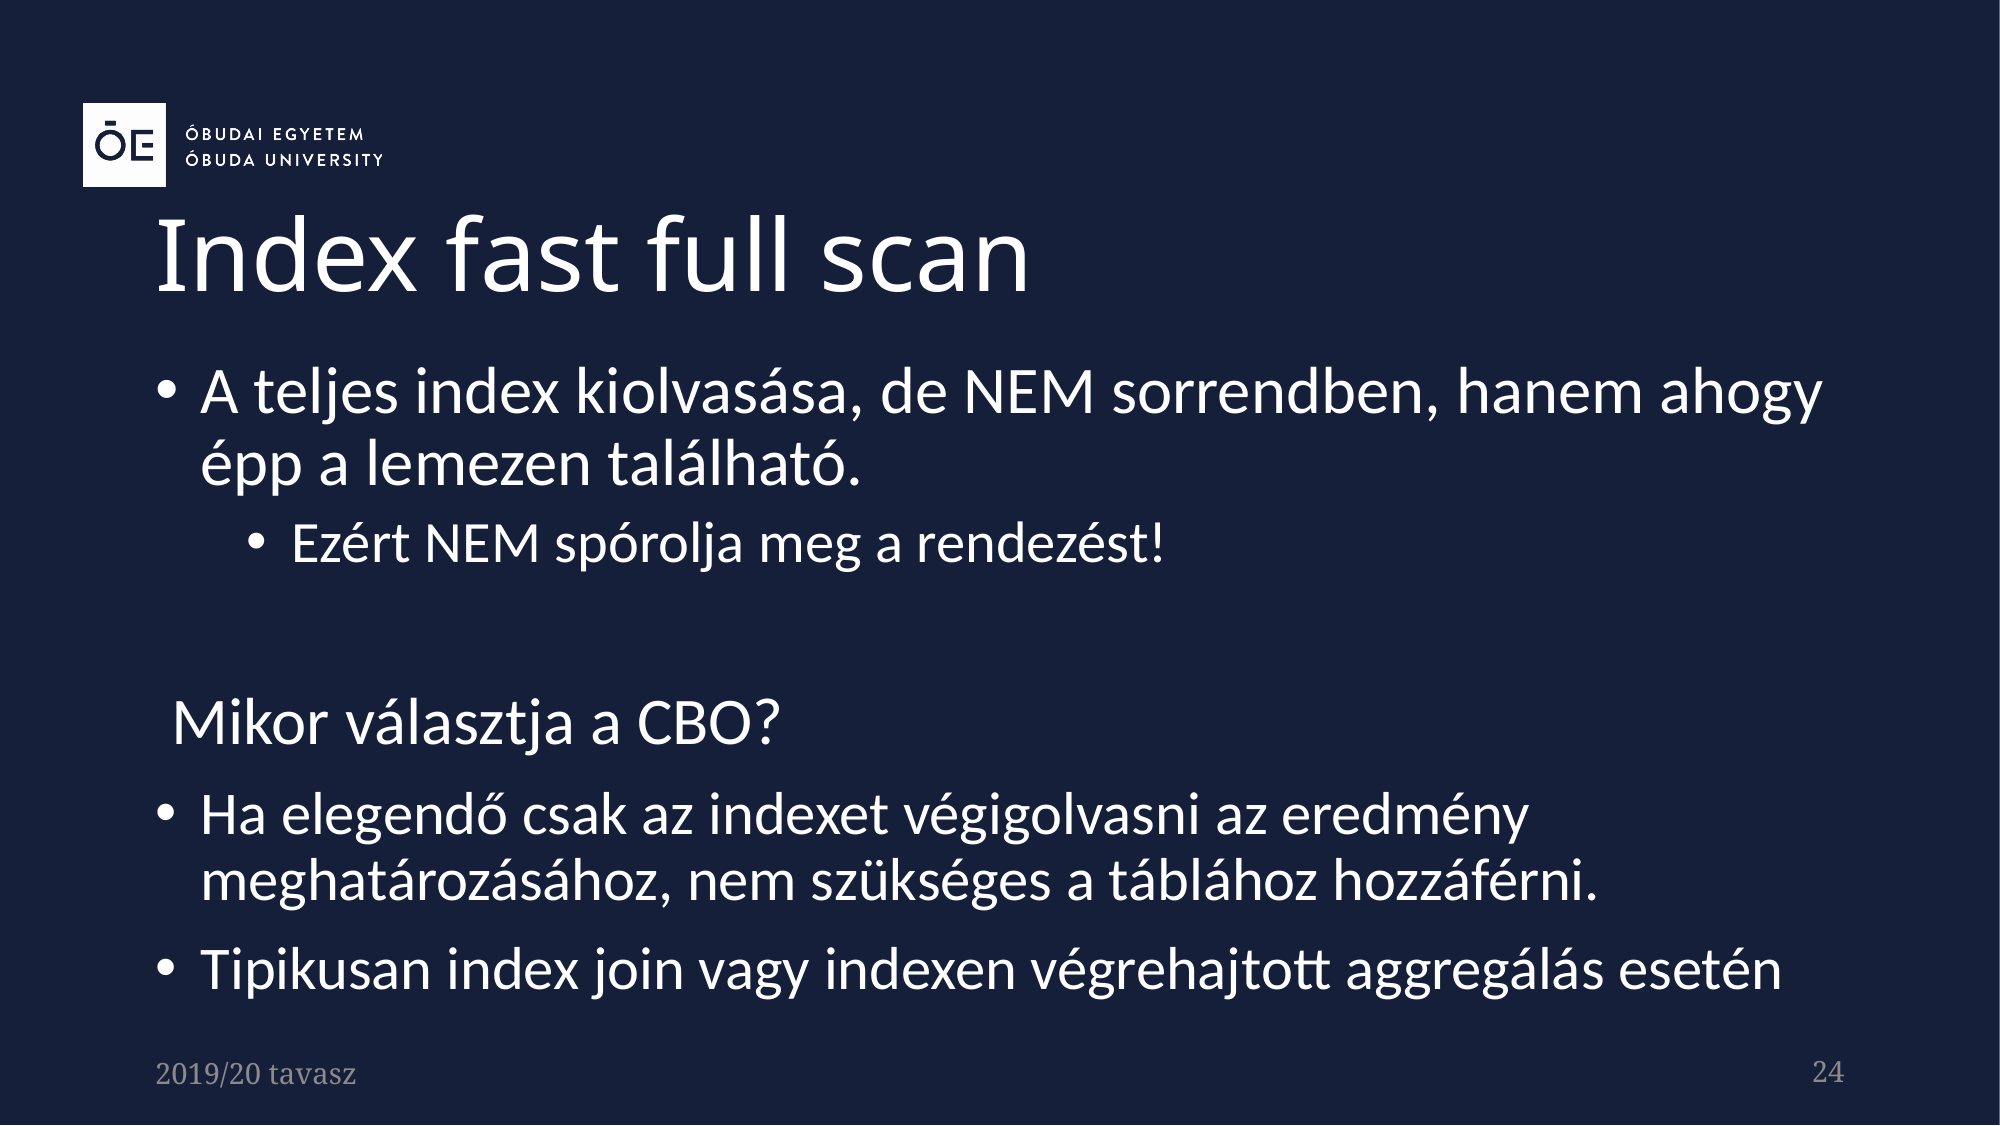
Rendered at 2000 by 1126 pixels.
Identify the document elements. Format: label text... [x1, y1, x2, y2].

text_box A teljes index kiolvasása, de NEM sorrendben, hanem ahogy épp a lemezen található. Ezért NEM spórolja meg a rendezést! Mikor választja a CBO? Ha elegendő csak az indexet végigolvasni az eredmény meghatározásához, nem szükséges a táblához hozzáférni. Tipikusan index join vagy indexen végrehajtott aggregálás esetén [137, 347, 1863, 1014]
text_box 24 [1412, 1042, 1863, 1103]
text_box 2019/20 tavasz [137, 1042, 588, 1103]
text_box Index fast full scan [137, 189, 1863, 329]
